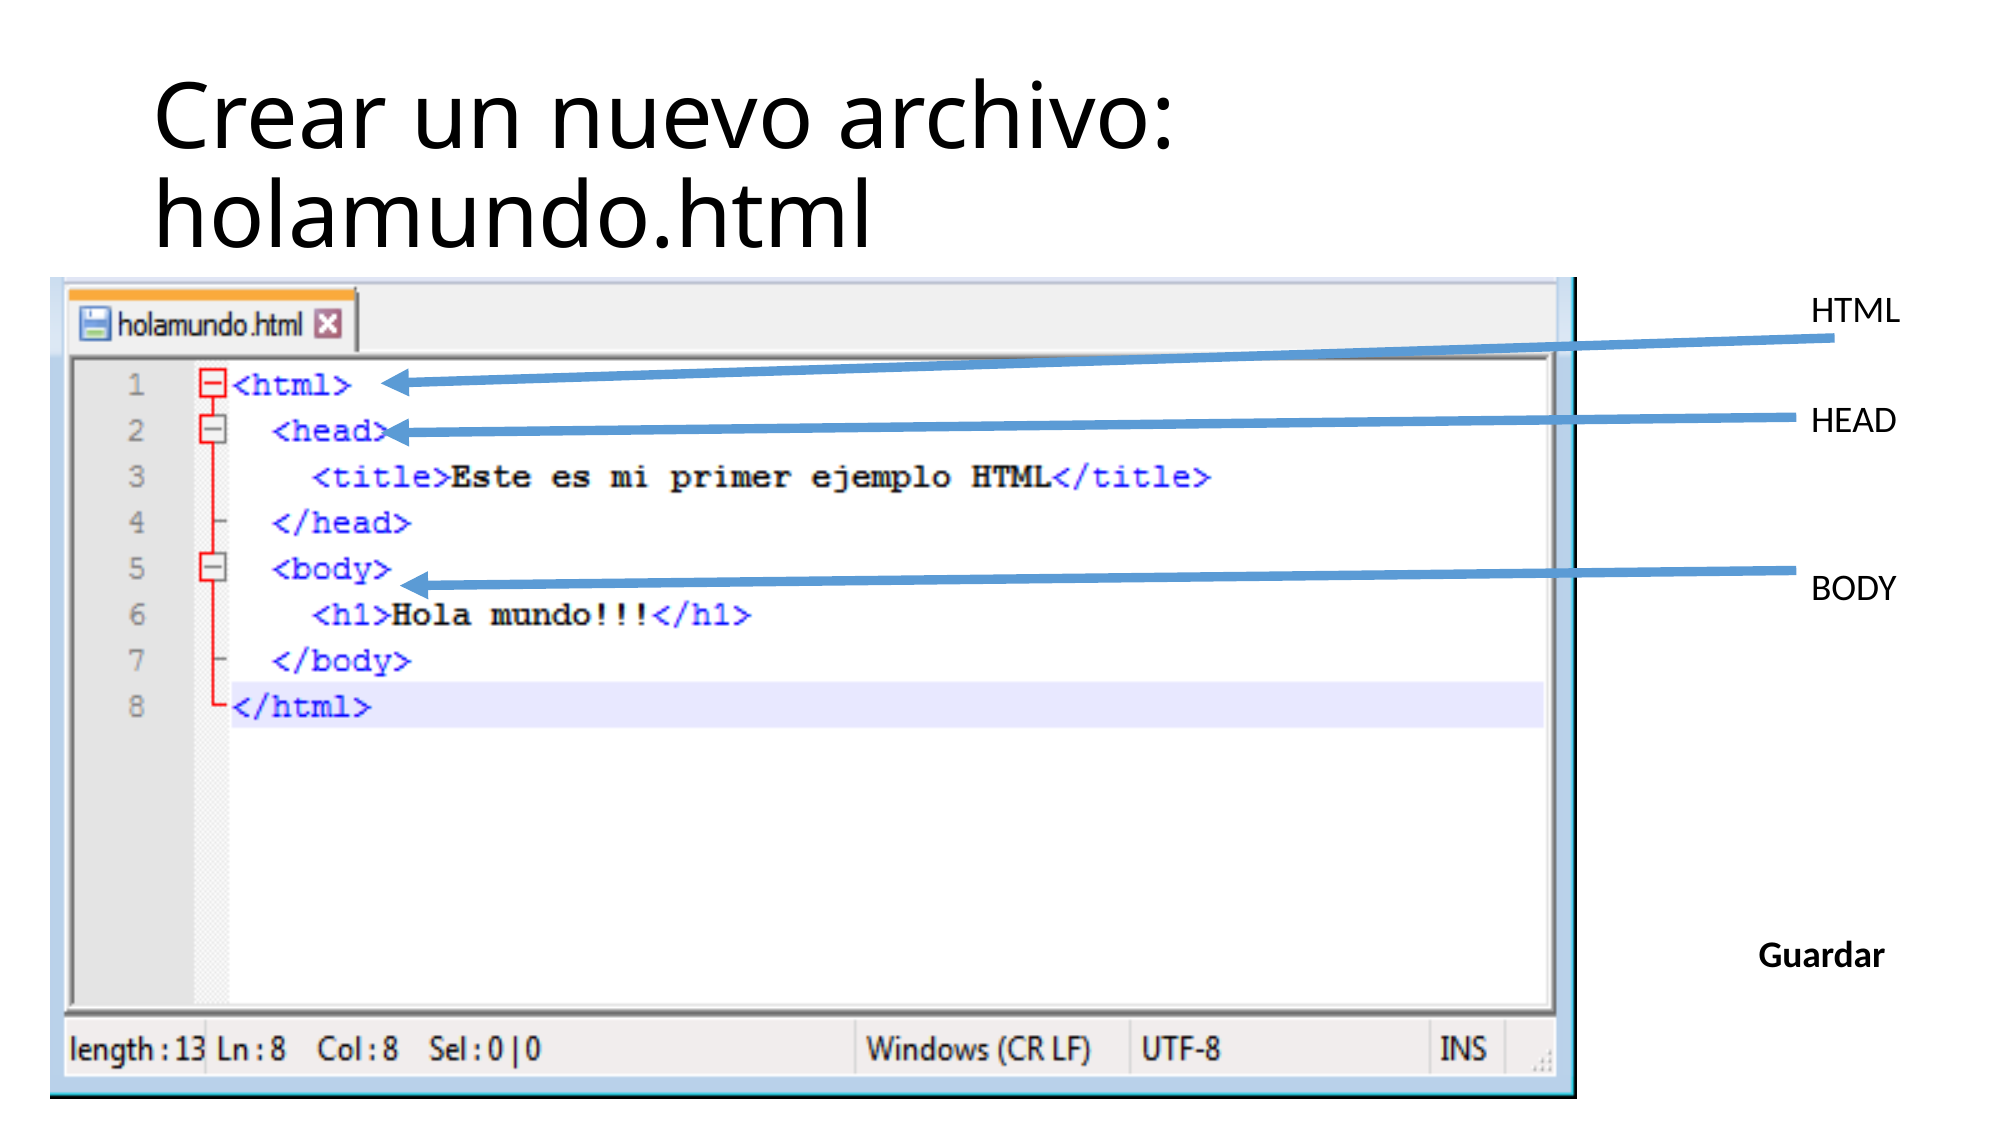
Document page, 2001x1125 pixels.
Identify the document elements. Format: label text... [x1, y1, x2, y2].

text_box HEAD [1796, 387, 1978, 448]
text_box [380, 417, 1797, 433]
text_box HTML [1796, 277, 1978, 337]
picture [50, 277, 1577, 1099]
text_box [399, 570, 1797, 586]
text_box BODY [1796, 555, 1978, 616]
text_box Guardar [1743, 922, 1926, 982]
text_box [380, 337, 1835, 384]
title Crear un nuevo archivo: holamundo.html [137, 59, 1863, 278]
